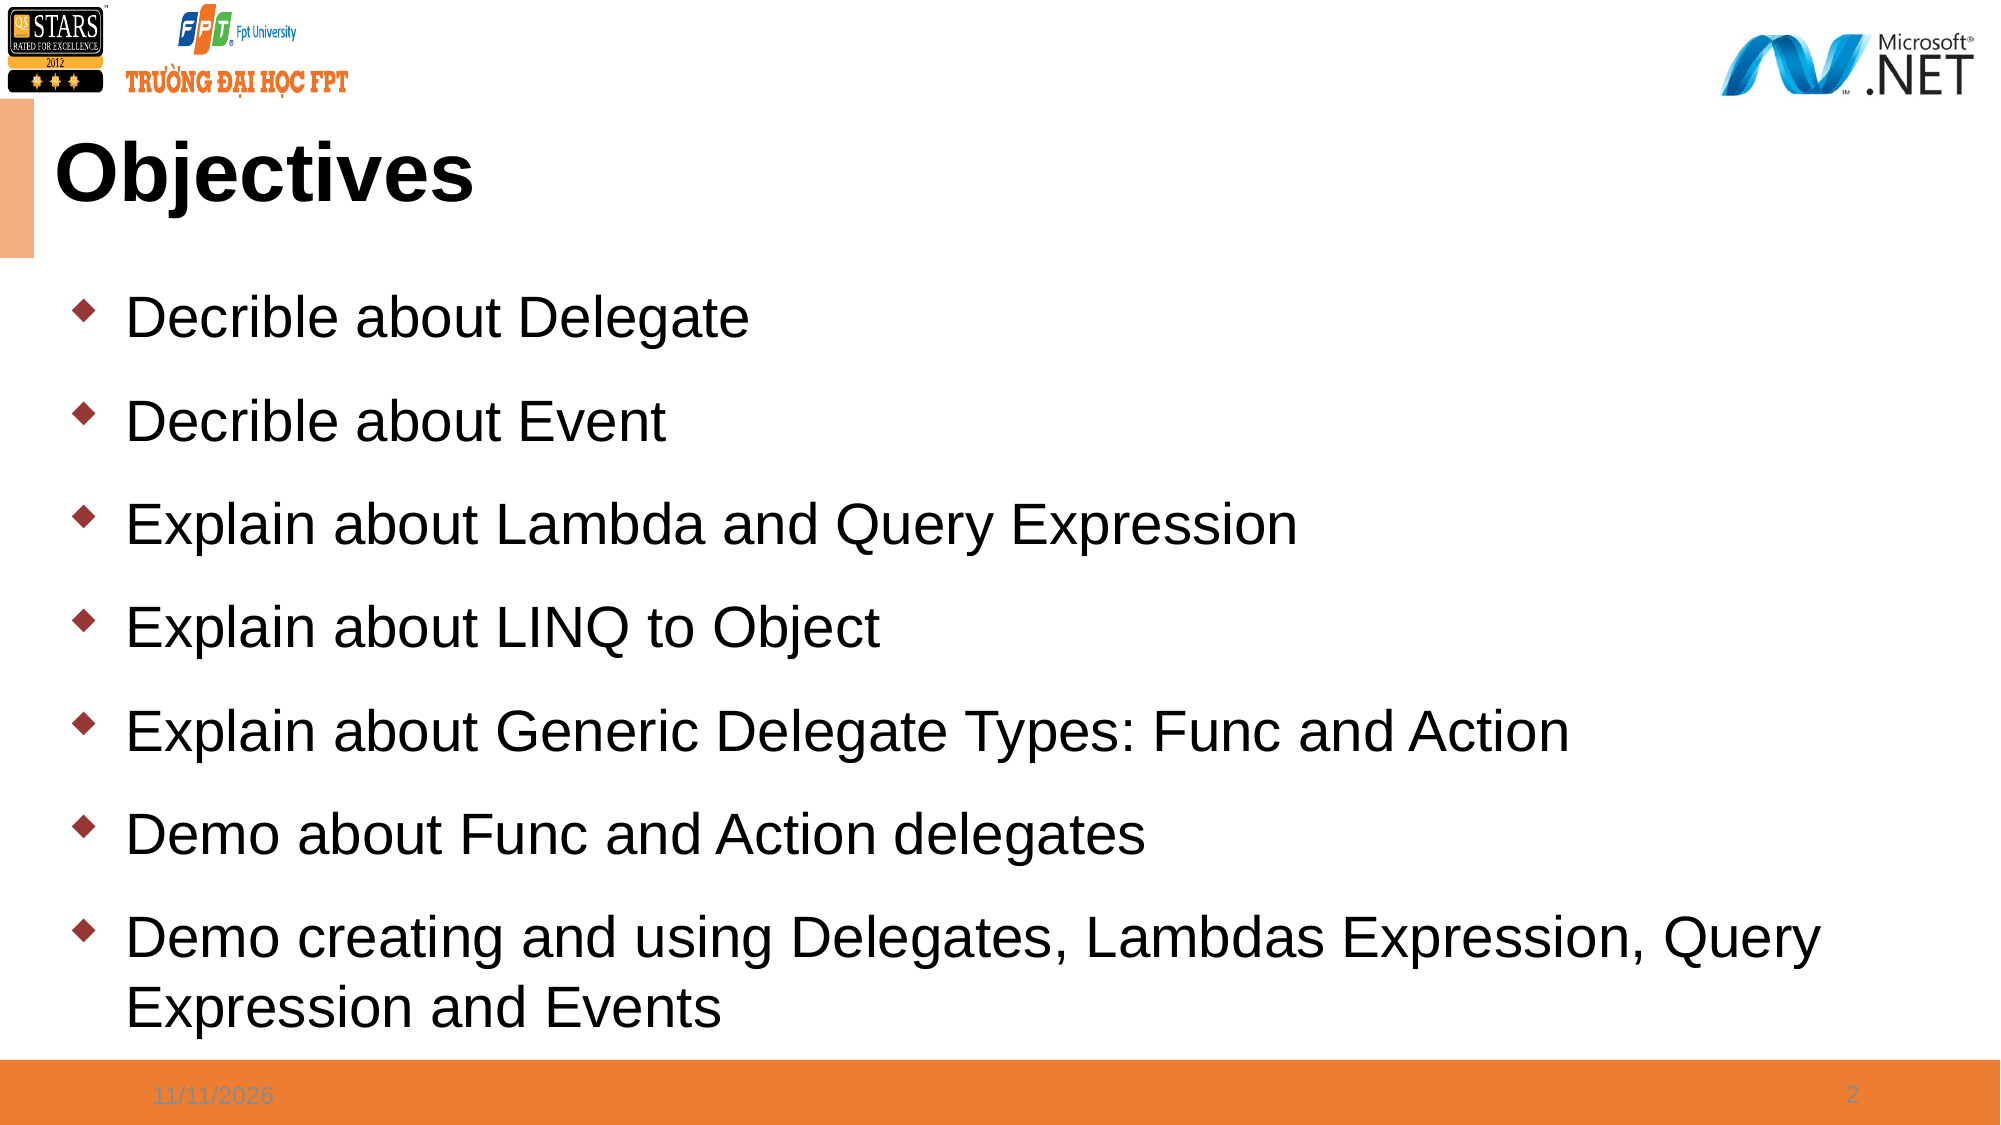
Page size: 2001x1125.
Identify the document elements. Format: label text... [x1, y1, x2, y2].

slide_number 2 [1424, 1063, 1875, 1123]
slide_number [137, 1064, 588, 1124]
title Objectives [40, 113, 1813, 236]
picture [1685, 0, 2001, 129]
list Decrible about Delegate Decrible about Event Explain about Lambda and Query Expression Explain about LINQ to Object Explain about Generic Delegate Types: Func and Action Demo about Func and Action delegates Demo creating and using Delegates, Lambdas Expression, Query Expression and Events [54, 271, 1946, 1037]
